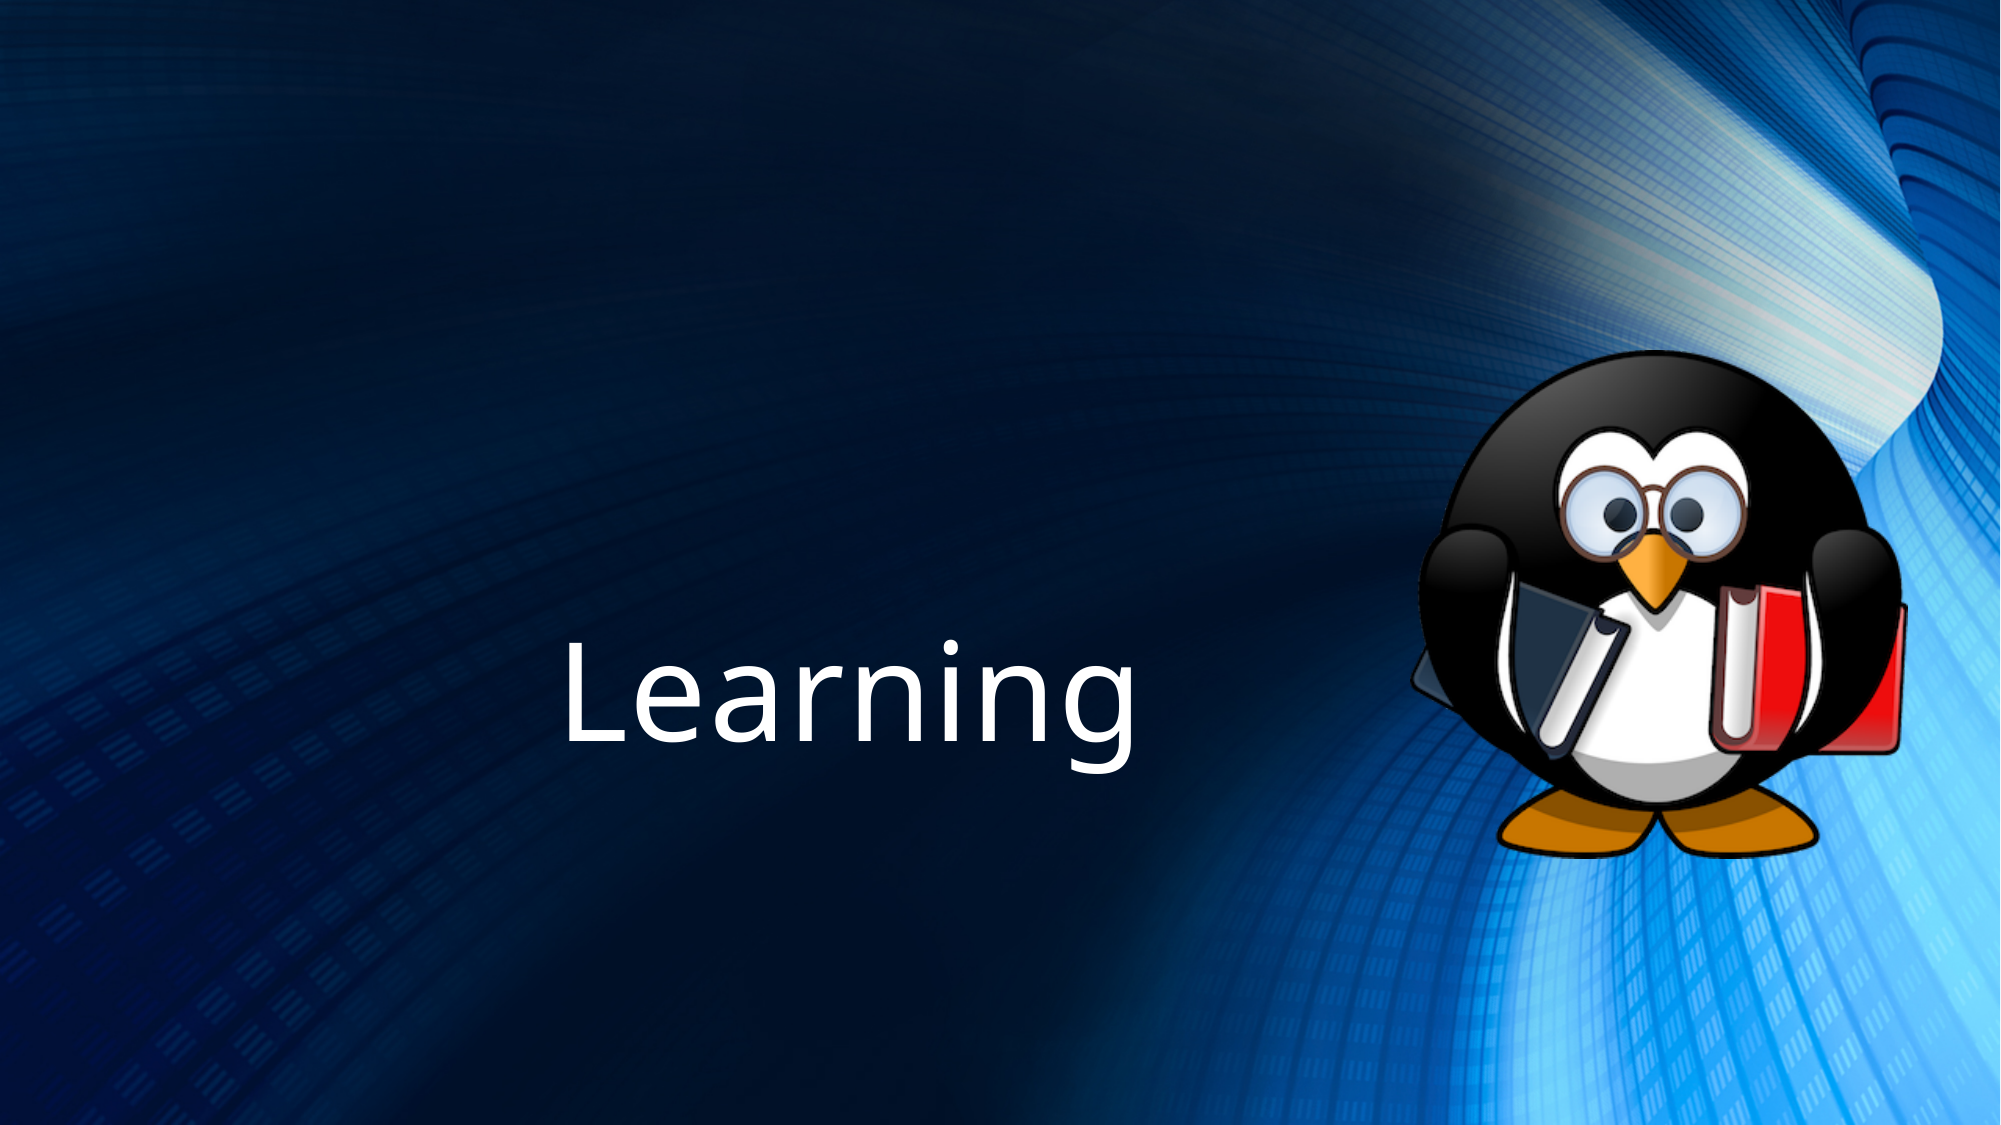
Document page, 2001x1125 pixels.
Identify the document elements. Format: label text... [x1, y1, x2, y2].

title Learning [174, 299, 1526, 775]
picture [0, 0, 2001, 1125]
